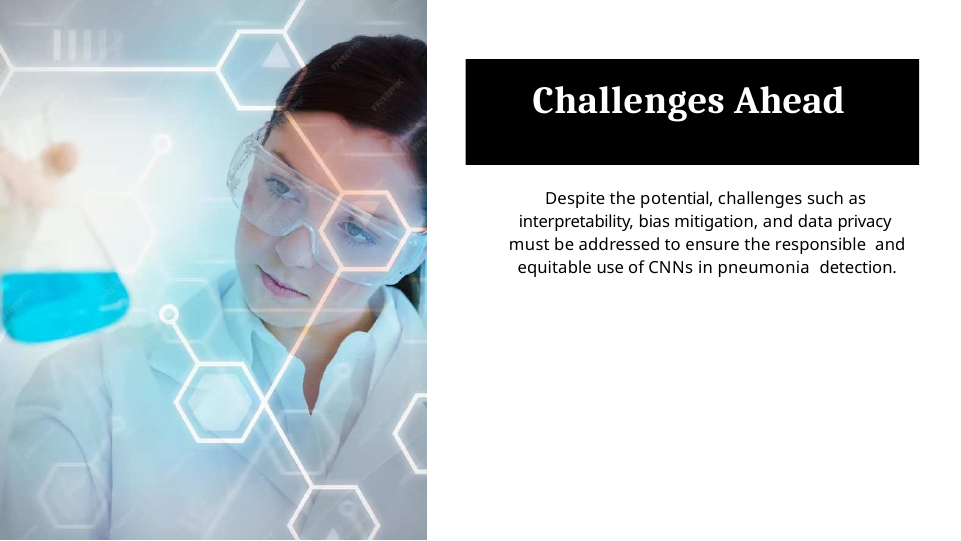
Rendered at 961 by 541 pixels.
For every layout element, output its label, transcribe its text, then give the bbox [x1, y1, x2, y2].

text_box Despite the potential, challenges such as interpretability, bias mitigation, and data privacy must be addressed to ensure the responsible and equitable use of CNNs in pneumonia detection. [505, 182, 909, 277]
picture [0, 0, 427, 540]
title Challenges Ahead [465, 59, 920, 165]
